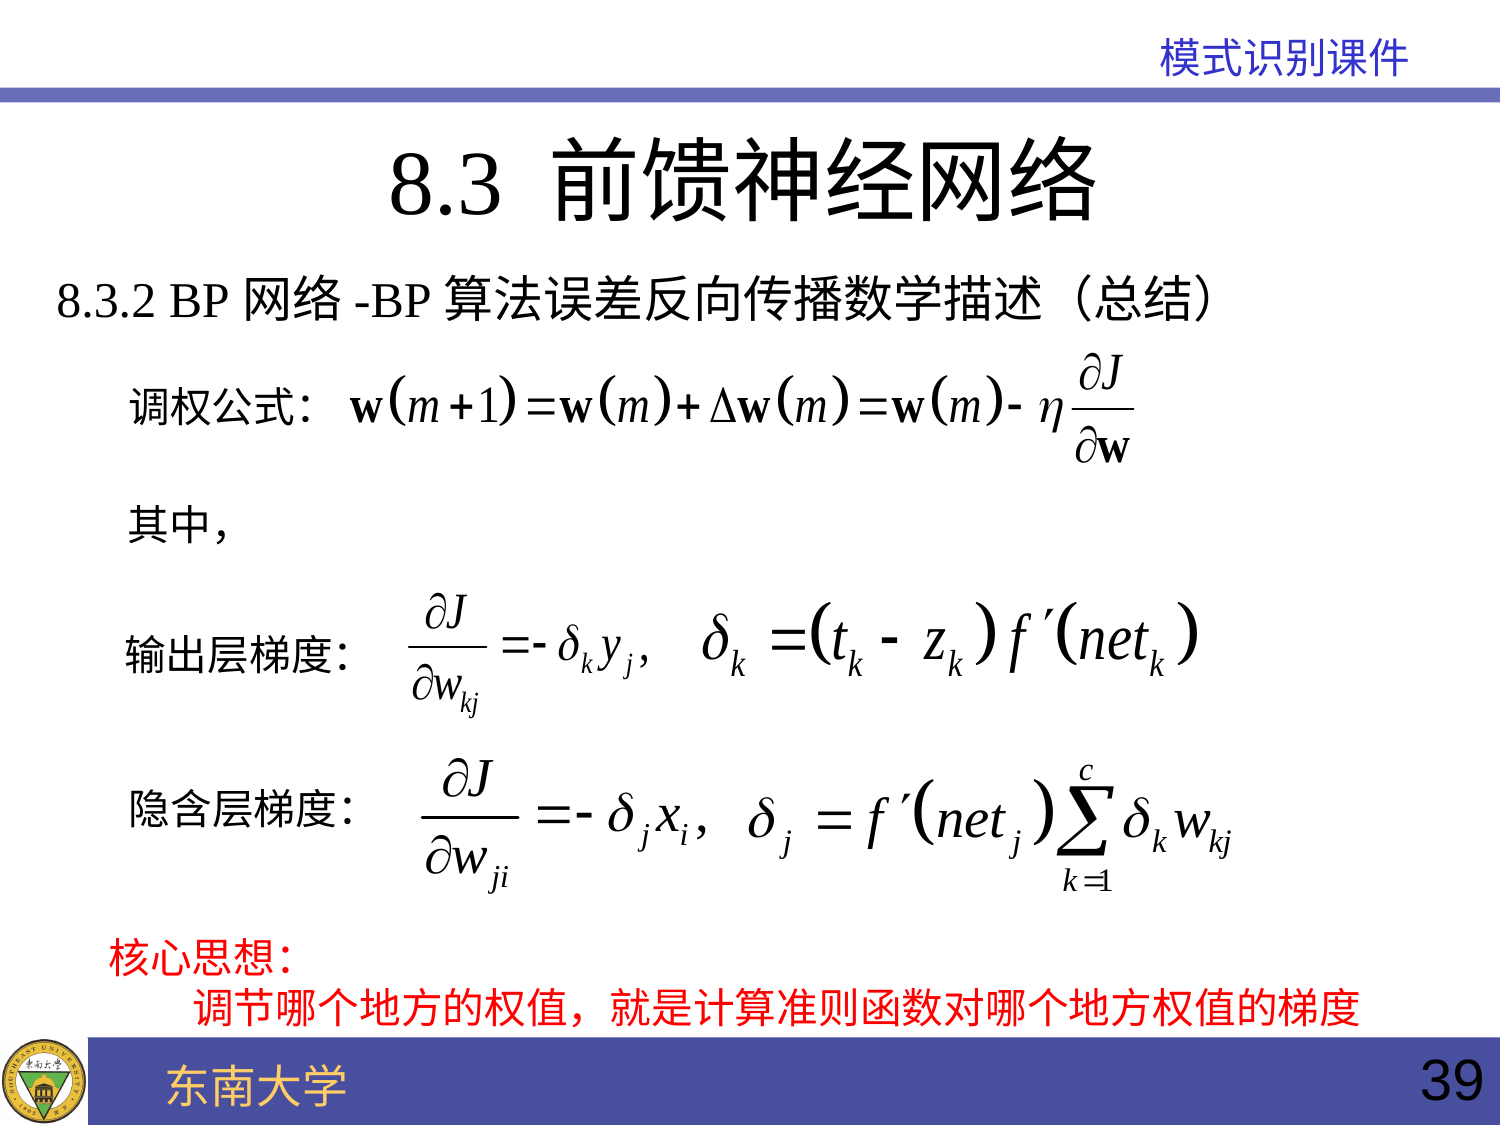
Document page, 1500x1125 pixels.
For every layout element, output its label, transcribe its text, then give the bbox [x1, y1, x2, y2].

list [699, 599, 1197, 688]
text_box 8.3 前馈神经网络 [112, 99, 1376, 256]
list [406, 586, 652, 723]
text_box 其中， [113, 491, 269, 557]
text_box 隐含层梯度： [113, 775, 394, 840]
text_box 输出层梯度： [109, 621, 390, 687]
picture [0, 1038, 88, 1125]
text_box 8.3.2 BP网络-BP算法误差反向传播数学描述（总结） [41, 260, 1259, 335]
text_box 调权公式： [113, 373, 342, 439]
text_box 核心思想： 调节哪个地方的权值，就是计算准则函数对哪个地方权值的梯度 [93, 924, 1376, 1090]
slide_number 39 [1400, 1034, 1500, 1111]
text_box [746, 751, 1242, 896]
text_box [418, 751, 711, 899]
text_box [347, 345, 1137, 467]
